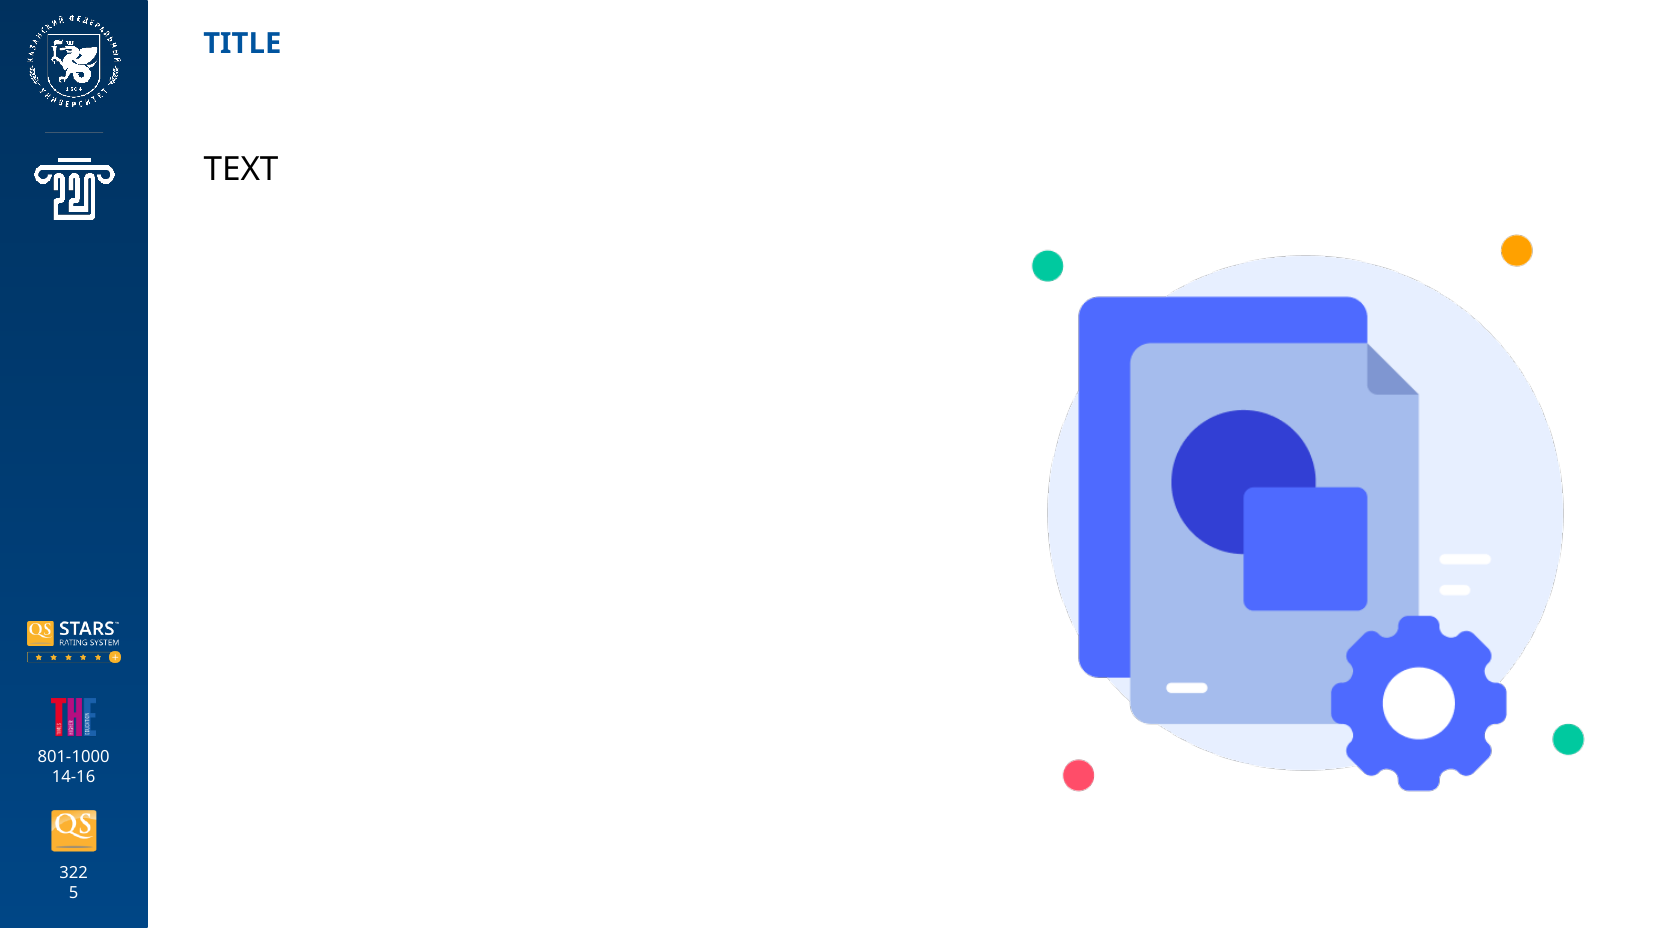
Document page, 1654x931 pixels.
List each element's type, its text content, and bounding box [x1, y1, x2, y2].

picture [42, 799, 105, 862]
text_box [0, 0, 150, 930]
text_box 801-1000 14-16 [15, 738, 133, 793]
picture [27, 620, 121, 663]
text_box TITLE [188, 17, 1567, 138]
text_box TEXT [188, 139, 929, 893]
picture [1022, 230, 1589, 797]
picture [51, 694, 96, 739]
picture [27, 15, 121, 221]
text_box 322 5 [15, 854, 133, 910]
